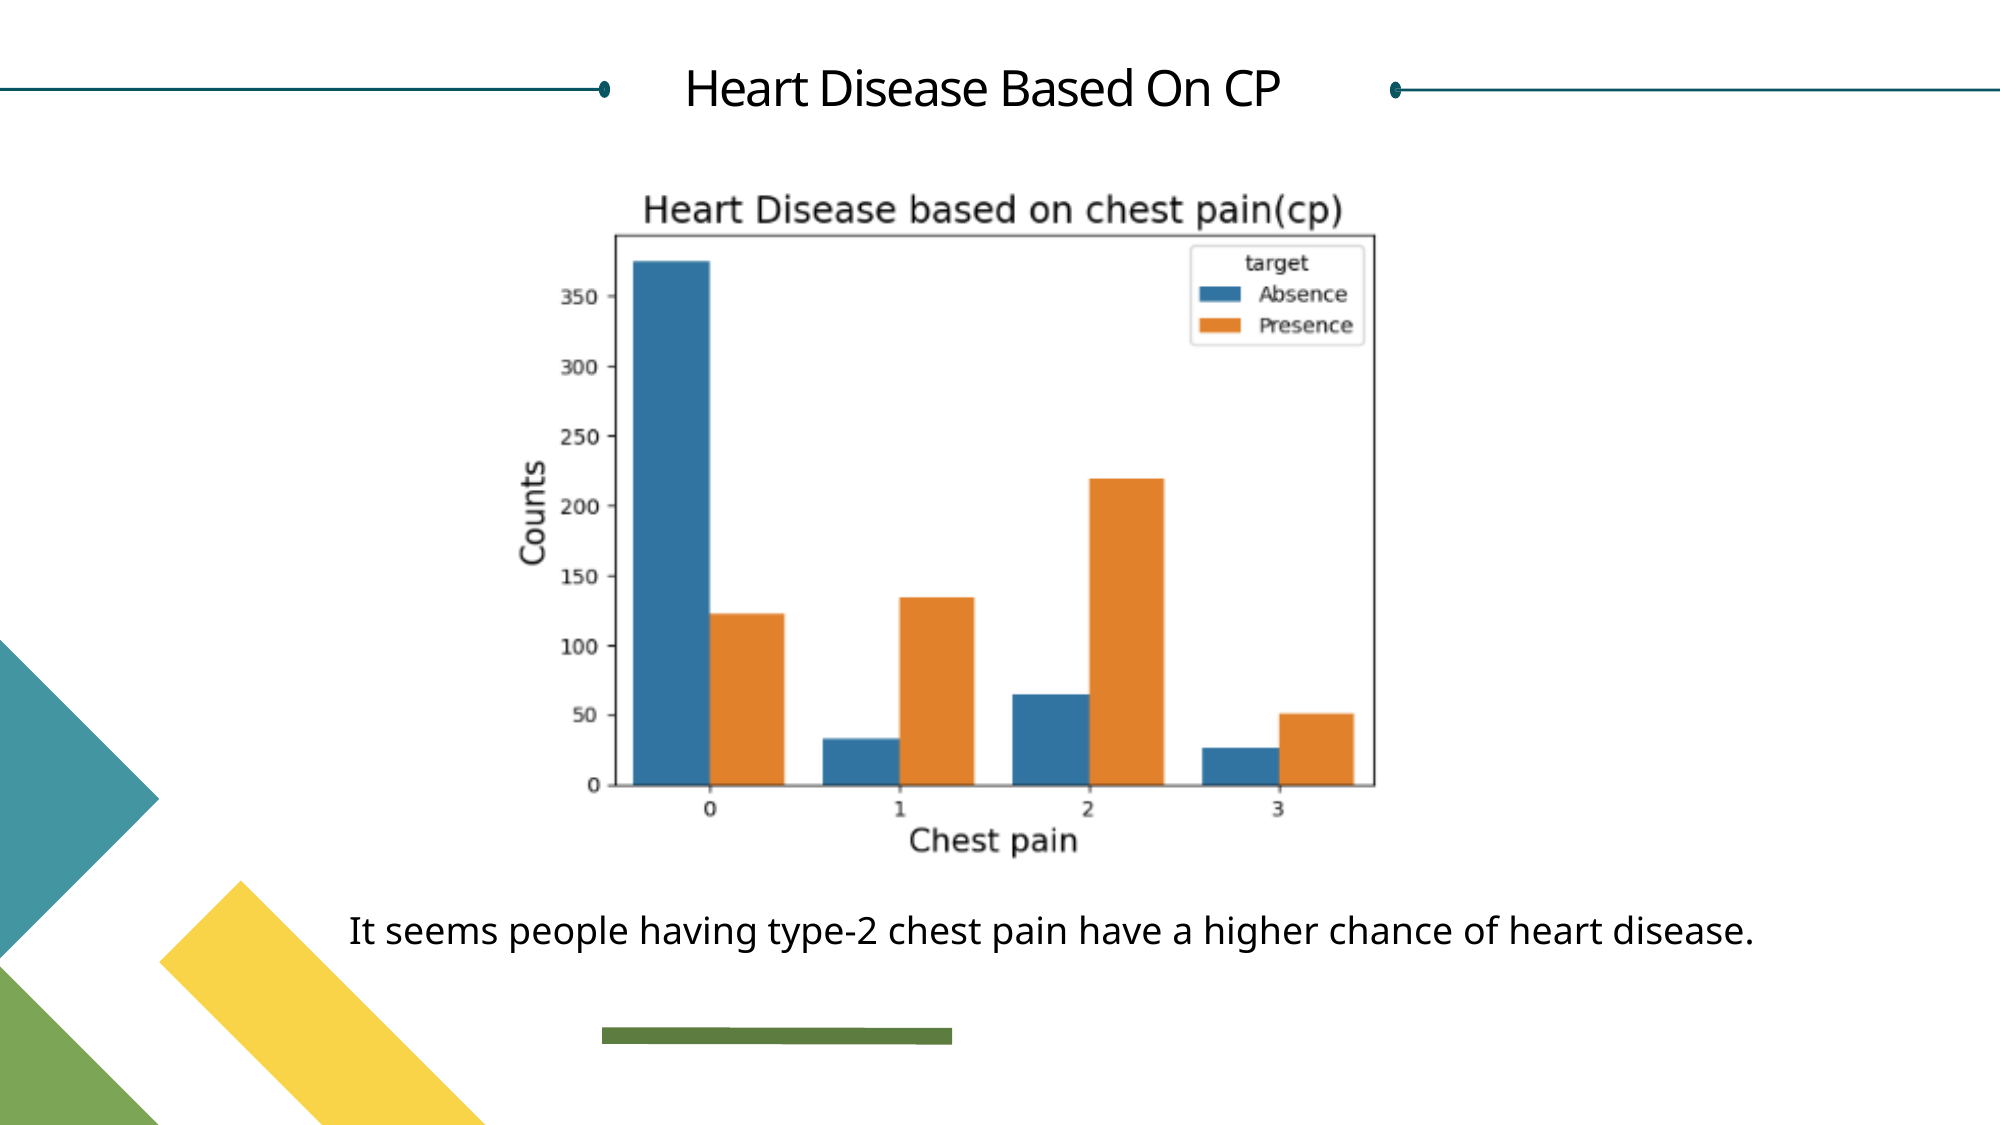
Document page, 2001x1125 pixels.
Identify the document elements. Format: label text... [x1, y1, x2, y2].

text_box [0, 80, 611, 98]
text_box [1389, 81, 2000, 99]
title Heart Disease Based On CP [682, 0, 1368, 117]
text_box It seems people having type-2 chest pain have a higher chance of heart disease. [334, 899, 1779, 960]
picture [497, 188, 1486, 875]
